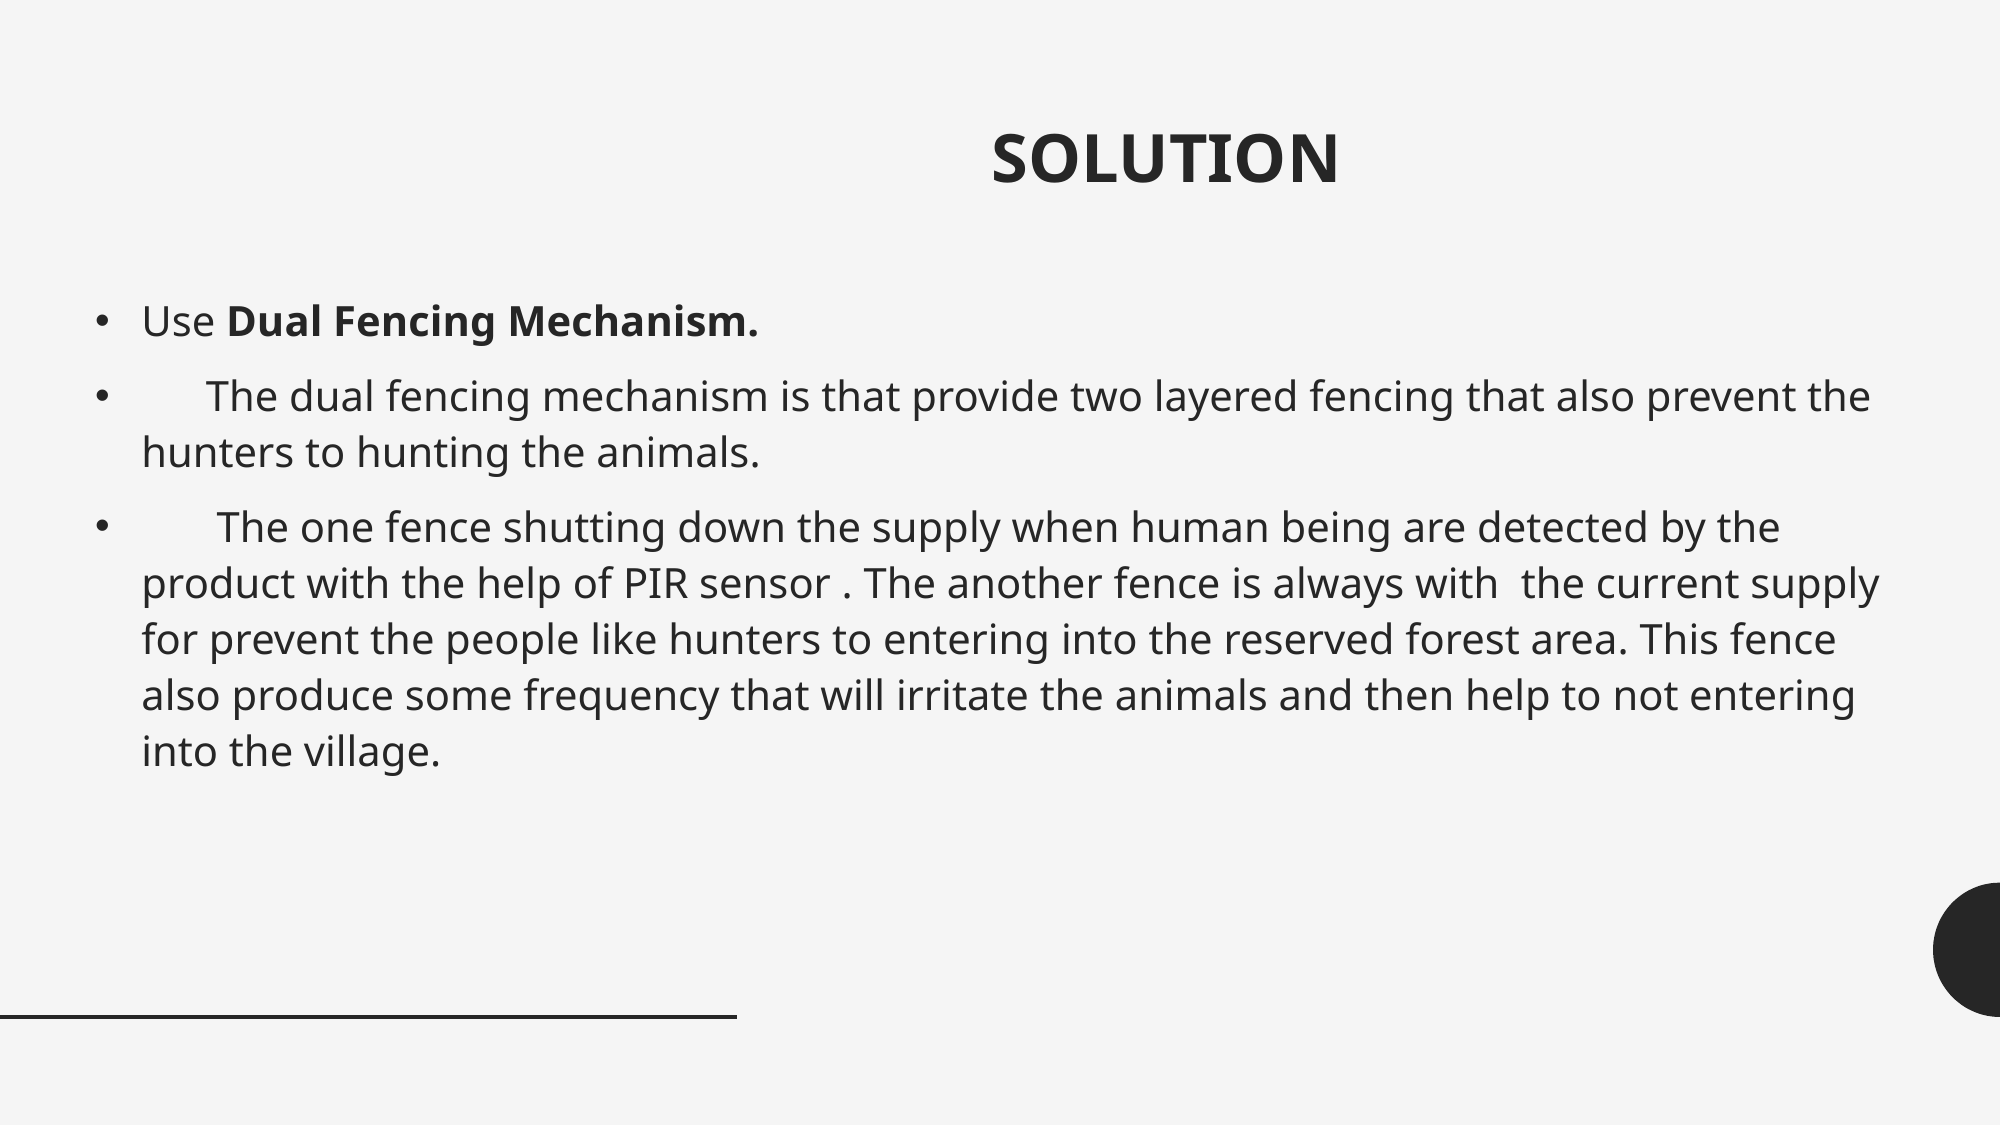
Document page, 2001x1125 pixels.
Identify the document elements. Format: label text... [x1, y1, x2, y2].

list SOLUTION Use Dual Fencing Mechanism. The dual fencing mechanism is that provide two layered fencing that also prevent the hunters to hunting the animals. The one fence shutting down the supply when human being are detected by the product with the help of PIR sensor . The another fence is always with the current supply for prevent the people like hunters to entering into the reserved forest area. This fence also produce some frequency that will irritate the animals and then help to not entering into the village. [79, 98, 1921, 1027]
